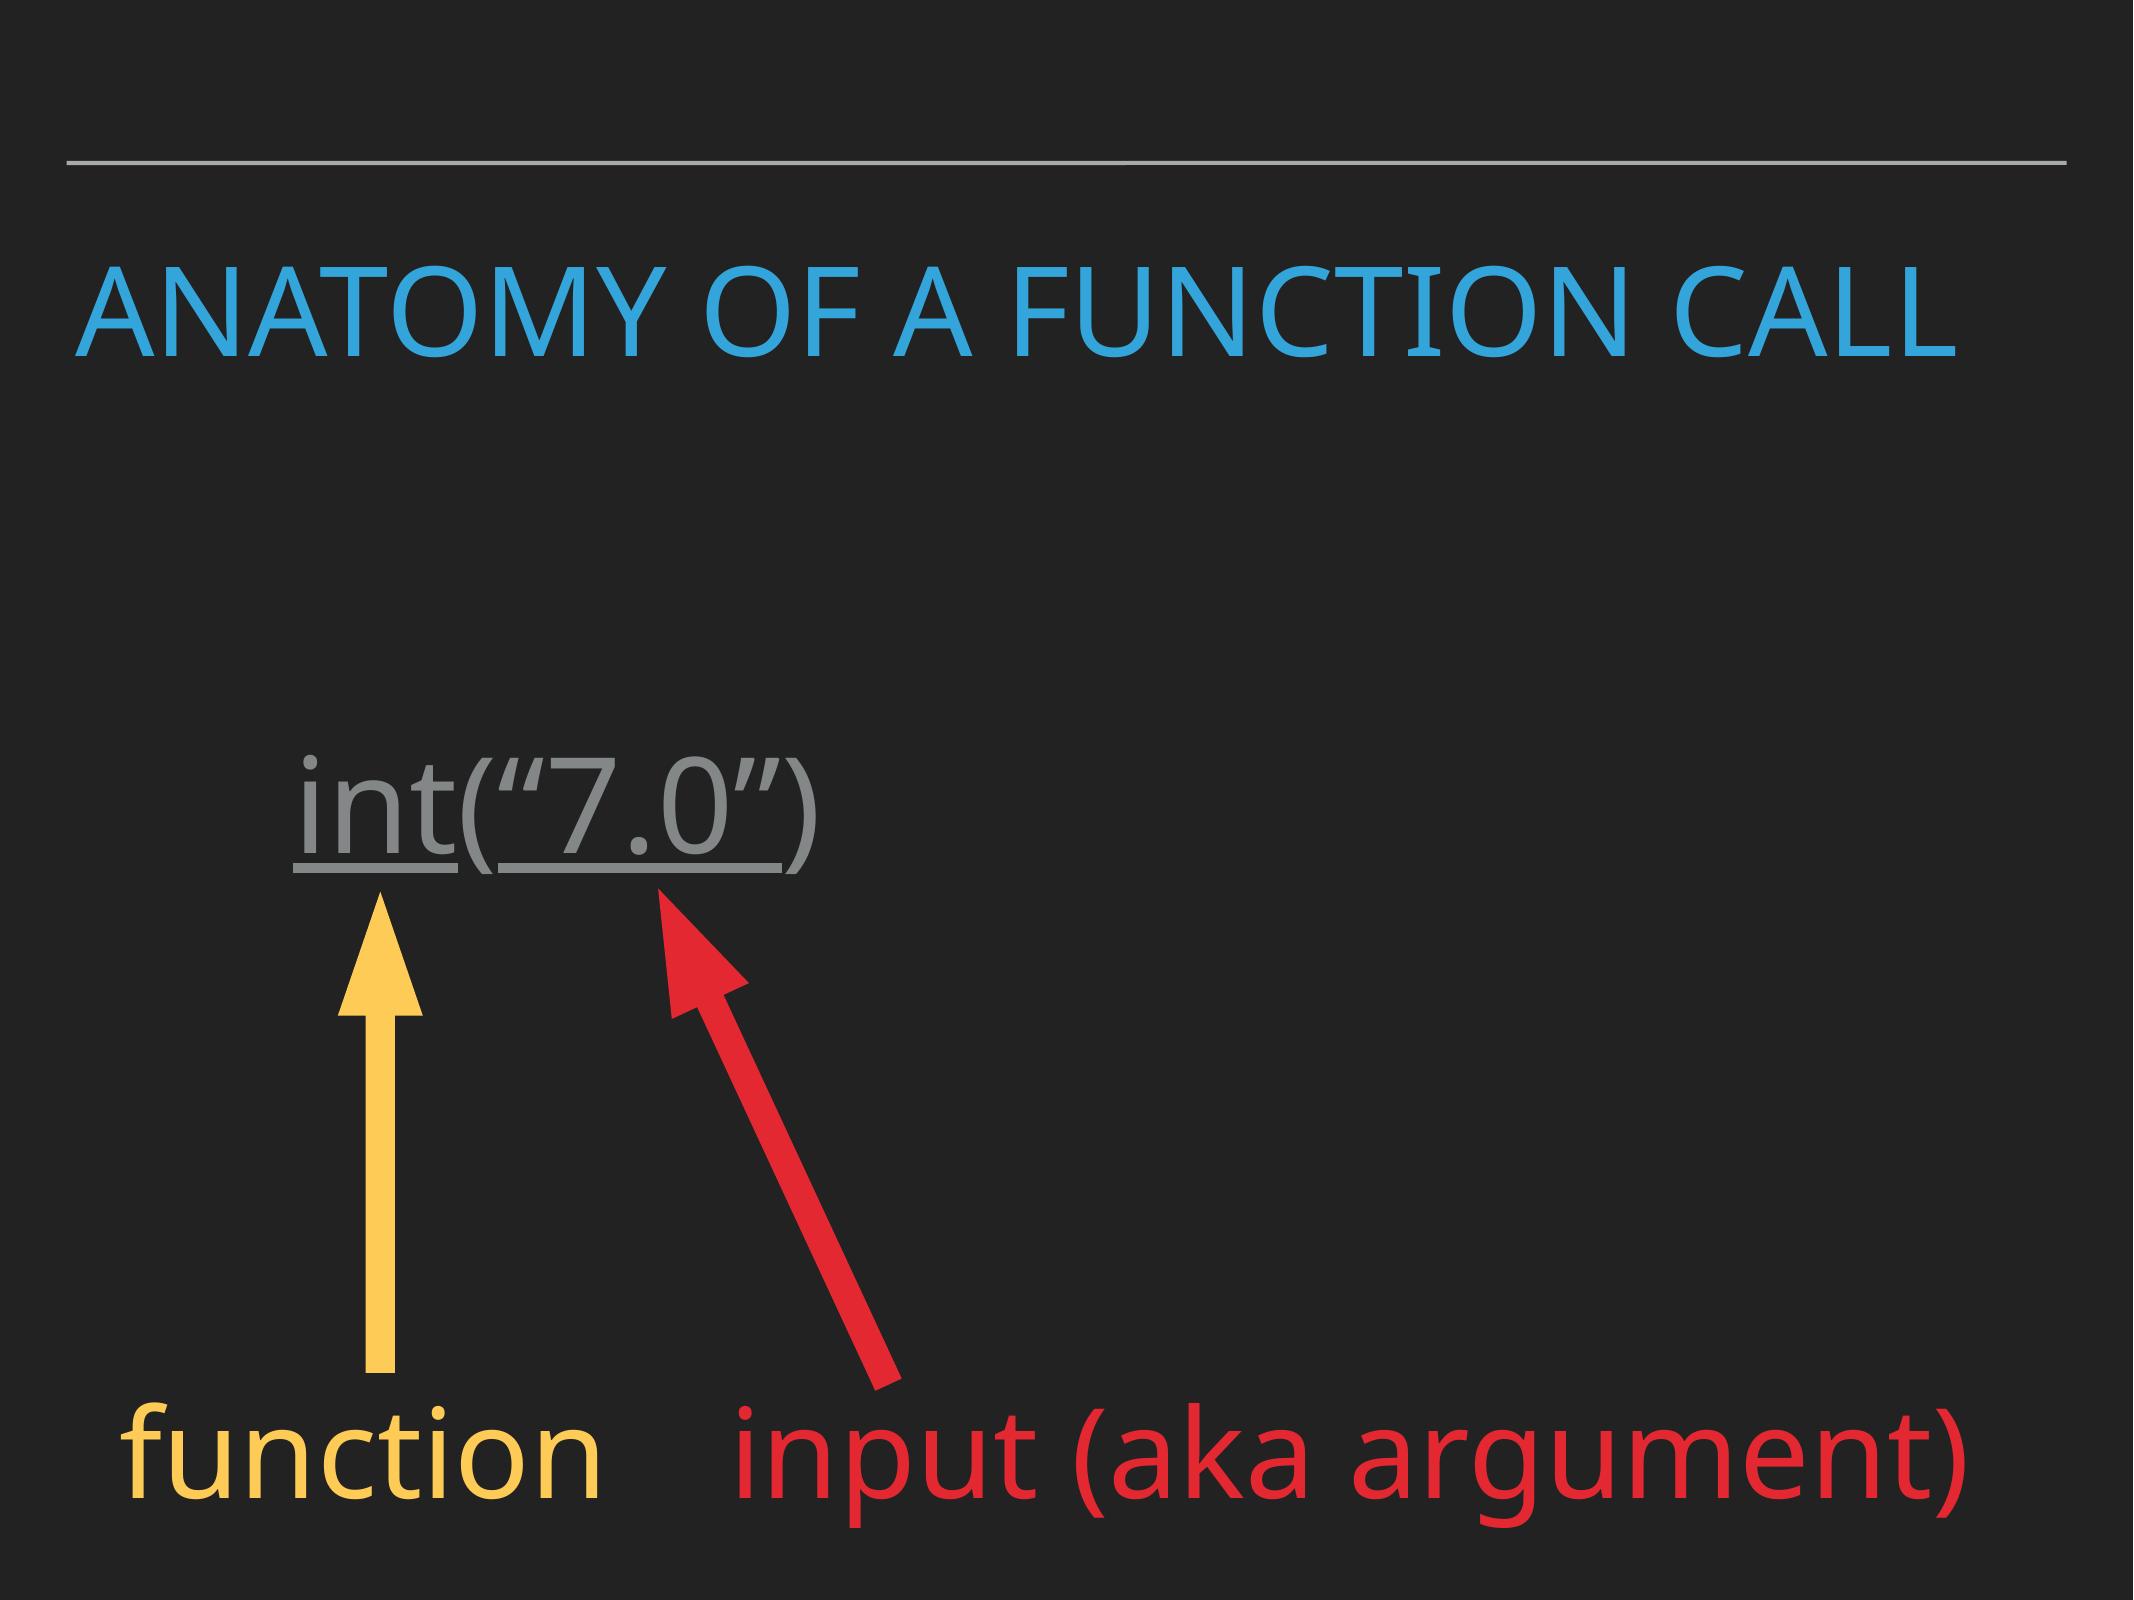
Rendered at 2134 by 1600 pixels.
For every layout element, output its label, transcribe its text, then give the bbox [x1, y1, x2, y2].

text_box int(“7.0”) [284, 711, 830, 889]
text_box input (aka argument) [721, 1364, 1980, 1532]
text_box [658, 888, 895, 1364]
title Anatomy of a function call [66, 251, 2068, 445]
text_box function [111, 1364, 616, 1532]
